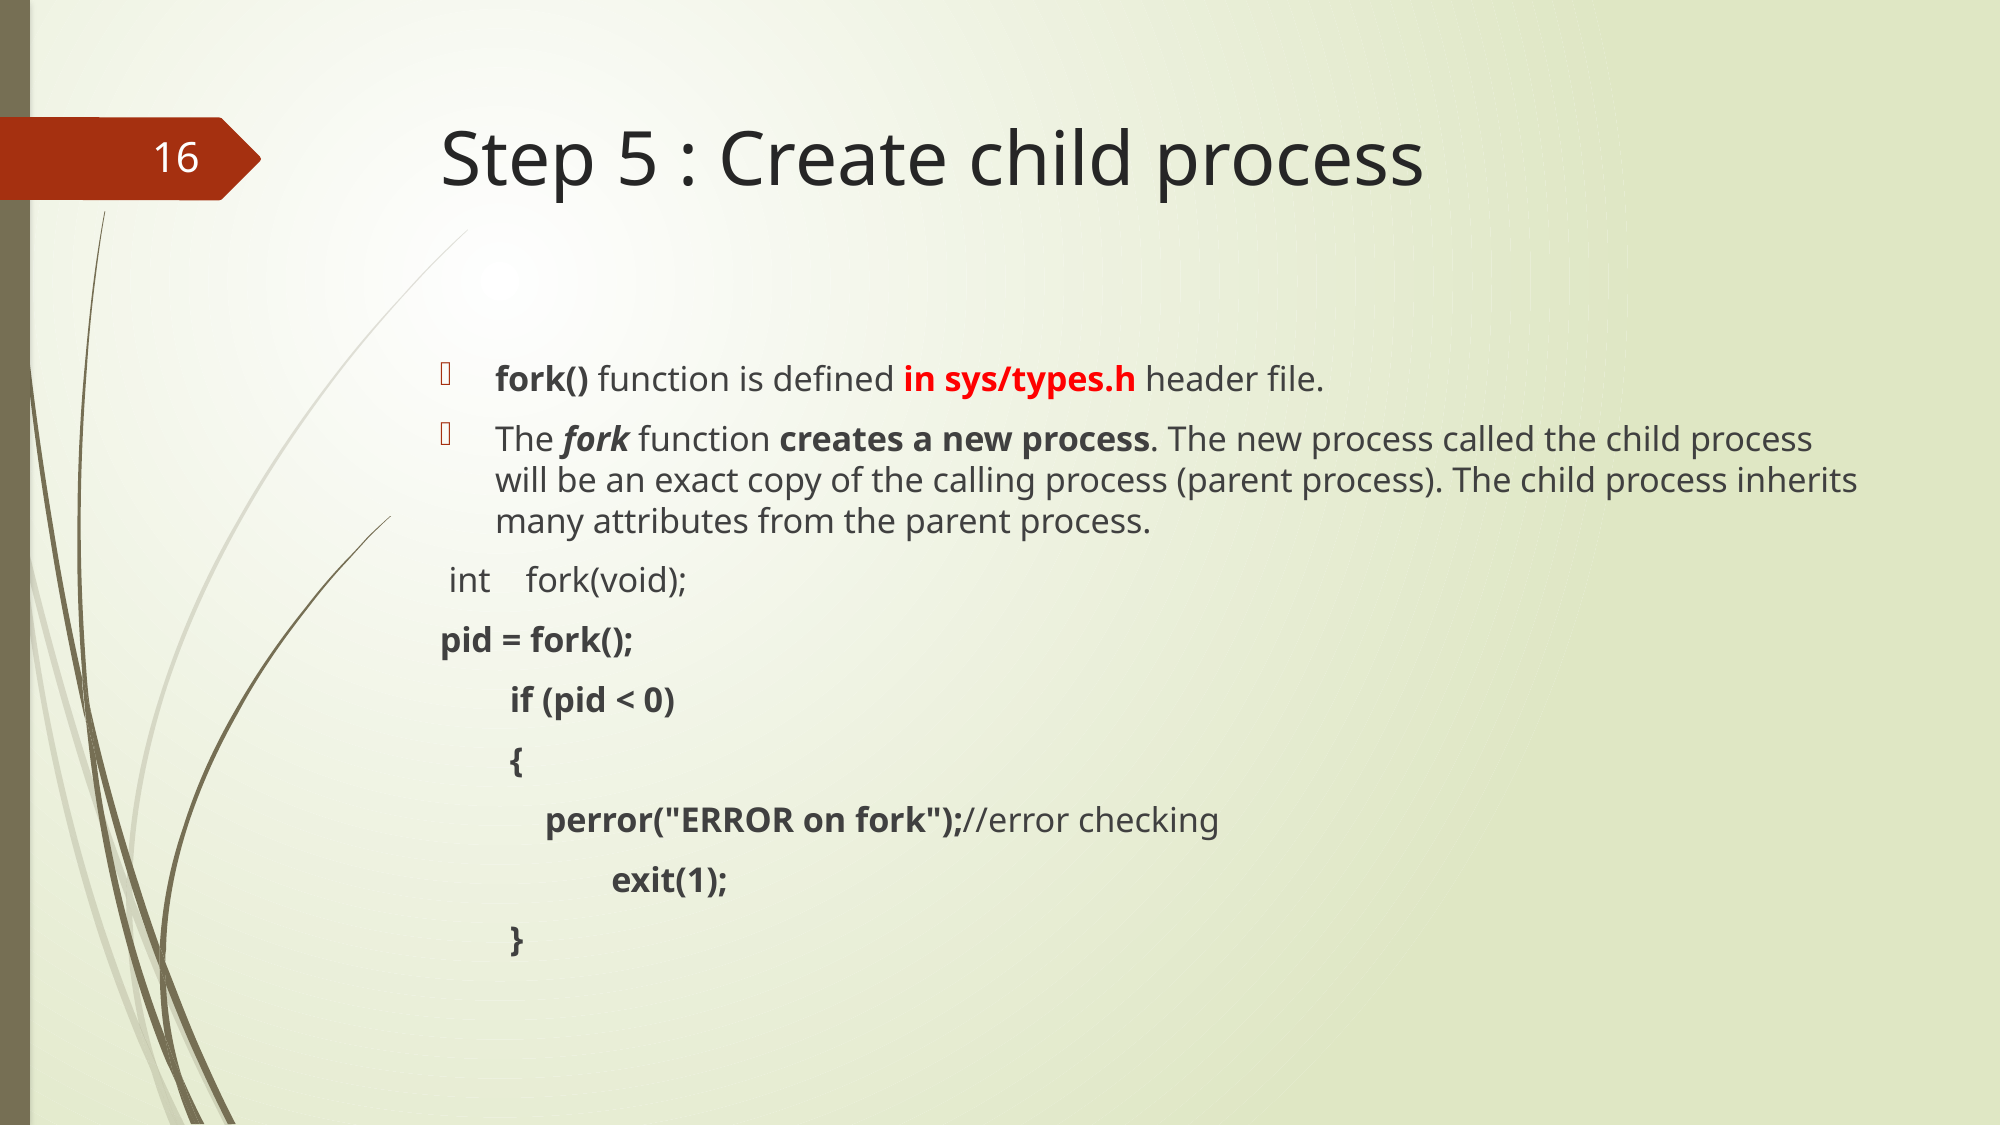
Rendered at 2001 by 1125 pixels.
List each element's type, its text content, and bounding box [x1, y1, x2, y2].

slide_number 16 [87, 129, 216, 190]
list fork() function is defined in sys/types.h header file. The fork function creates a new process. The new process called the child process will be an exact copy of the calling process (parent process). The child process inherits many attributes from the parent process. int fork(void); pid = fork(); if (pid < 0) { perror("ERROR on fork");//error checking exit(1); } [424, 350, 1888, 970]
title Step 5 : Create child process [425, 102, 1888, 313]
